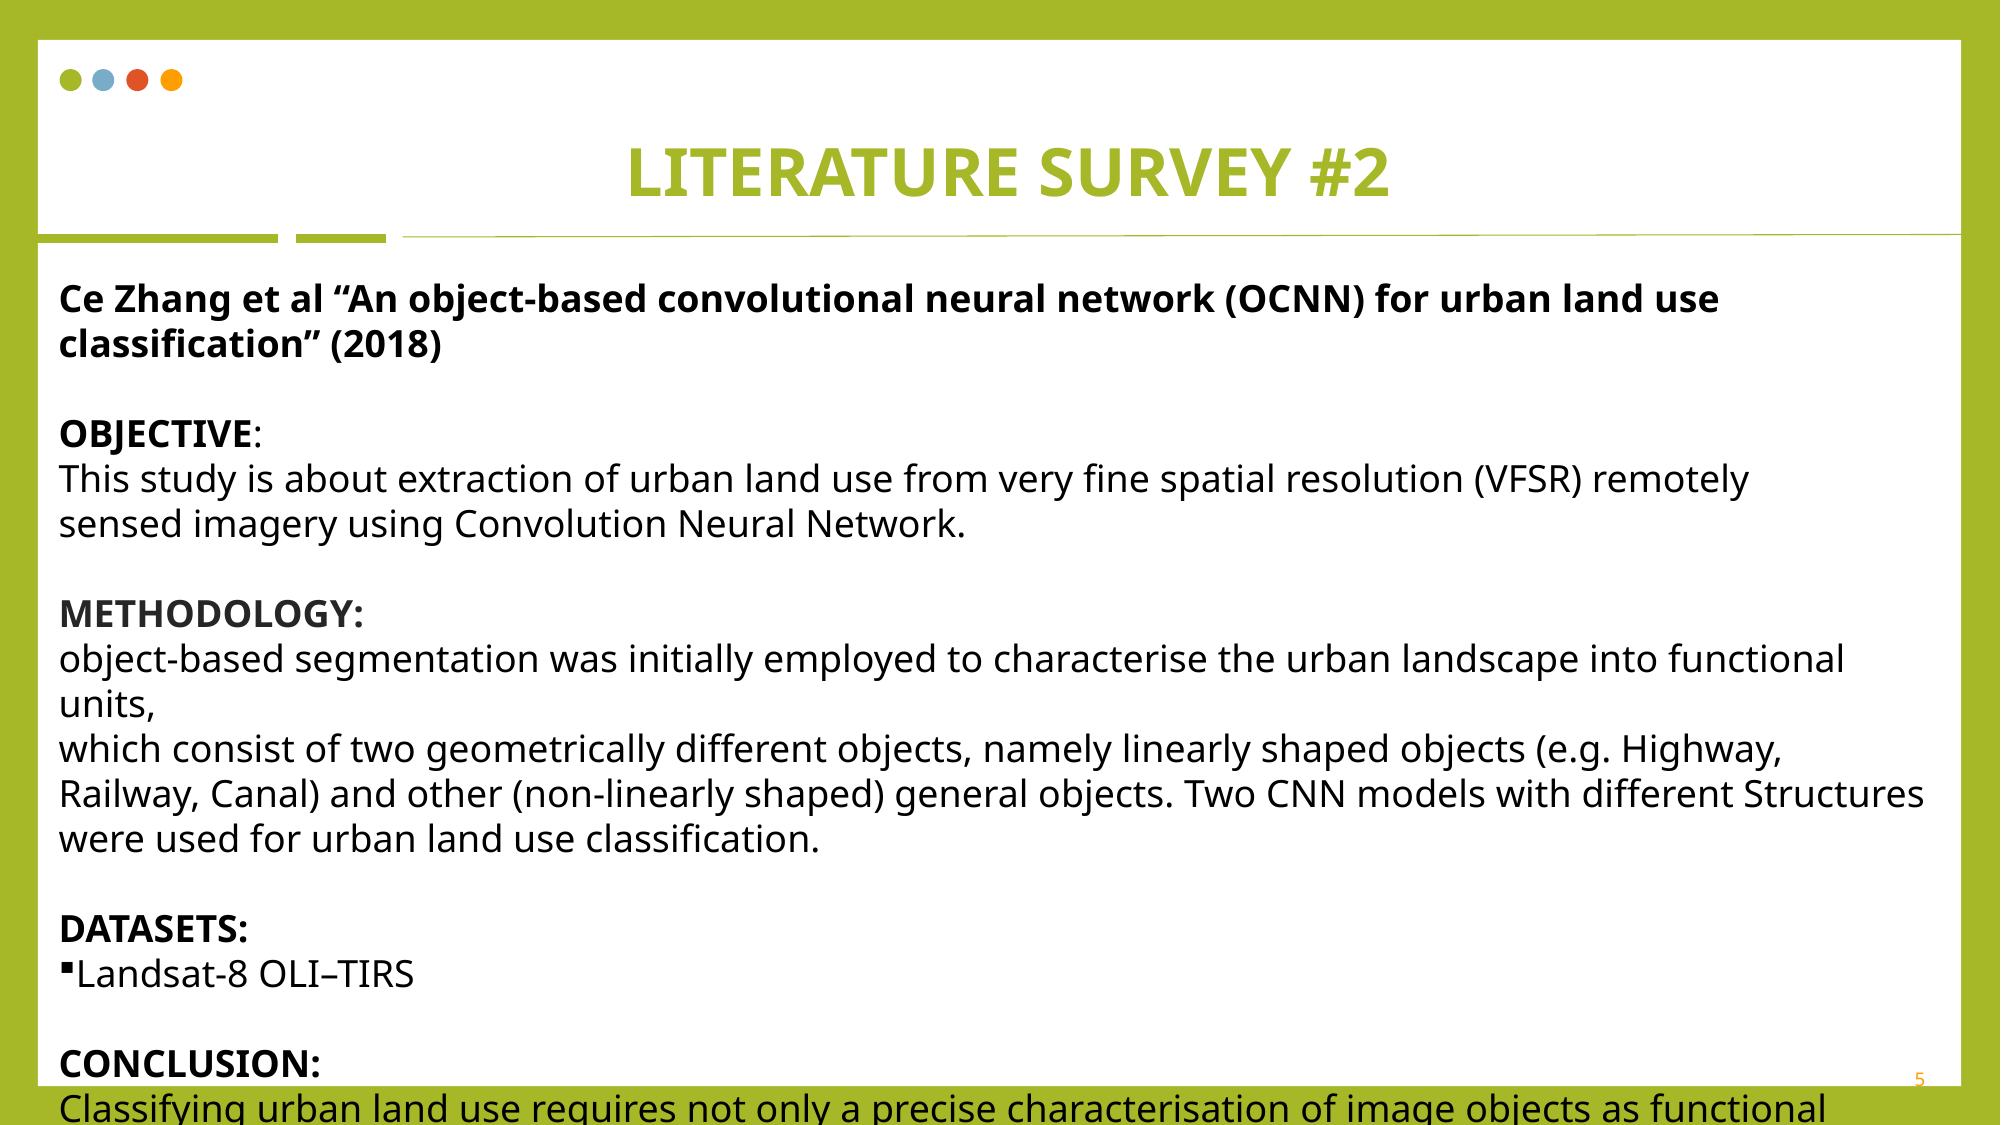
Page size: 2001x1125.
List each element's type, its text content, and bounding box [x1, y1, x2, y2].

text_box Ce Zhang et al “An object-based convolutional neural network (OCNN) for urban land use classification” (2018) OBJECTIVE: This study is about extraction of urban land use from very fine spatial resolution (VFSR) remotely sensed imagery using Convolution Neural Network. METHODOLOGY: object-based segmentation was initially employed to characterise the urban landscape into functional units, which consist of two geometrically different objects, namely linearly shaped objects (e.g. Highway, Railway, Canal) and other (non-linearly shaped) general objects. Two CNN models with different Structures were used for urban land use classification. DATASETS: Landsat-8 OLI–TIRS CONCLUSION: Classifying urban land use requires not only a precise characterisation of image objects as functional units, but also an accurate and robust representation of spatial context. [43, 267, 1946, 1125]
title Literature survey #2 [59, 40, 1941, 211]
